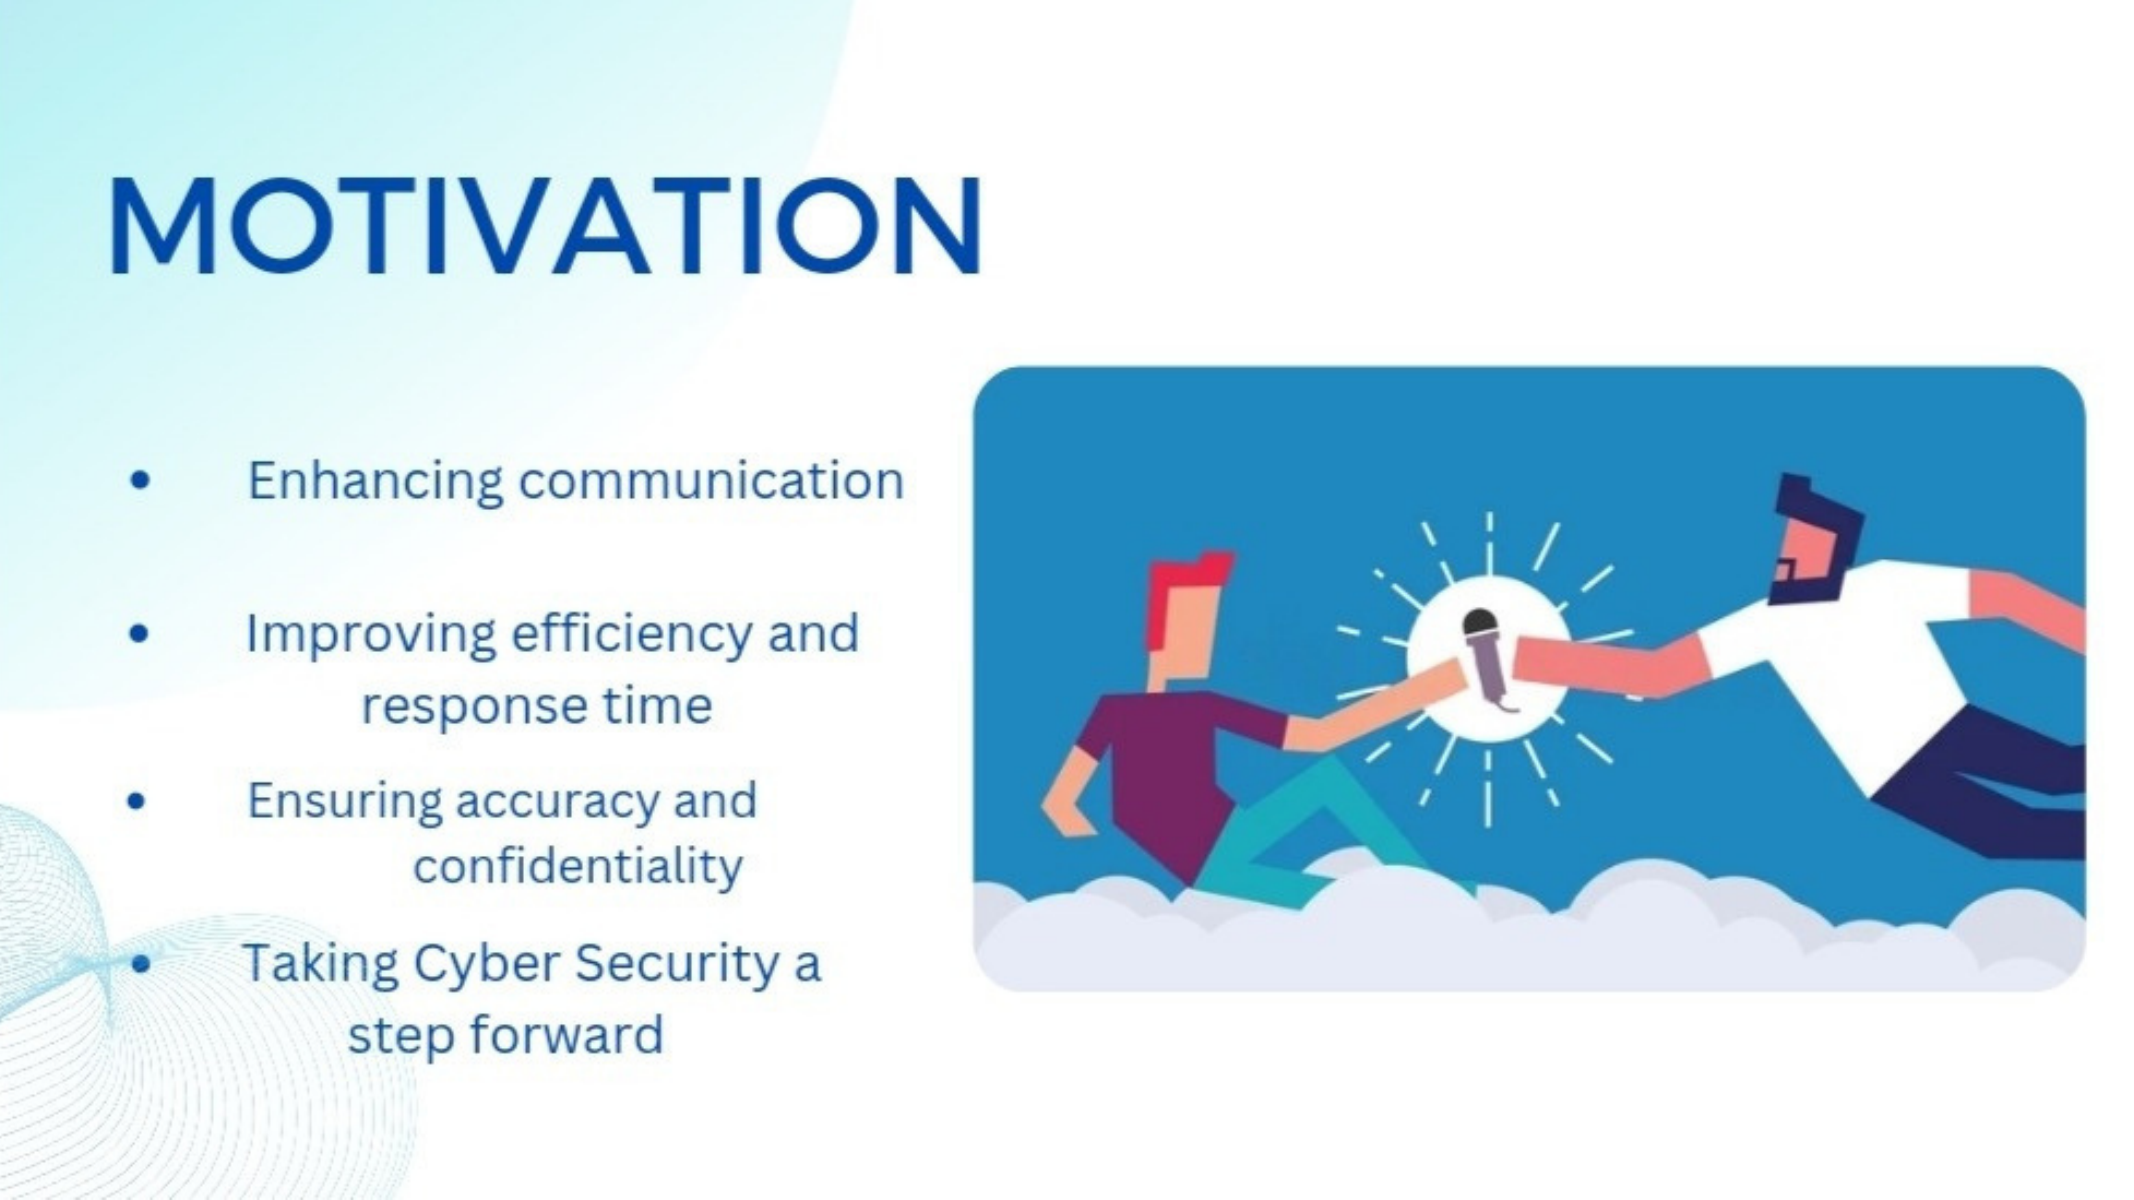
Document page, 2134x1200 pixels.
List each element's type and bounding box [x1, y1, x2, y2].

text_box [0, 0, 2133, 1200]
